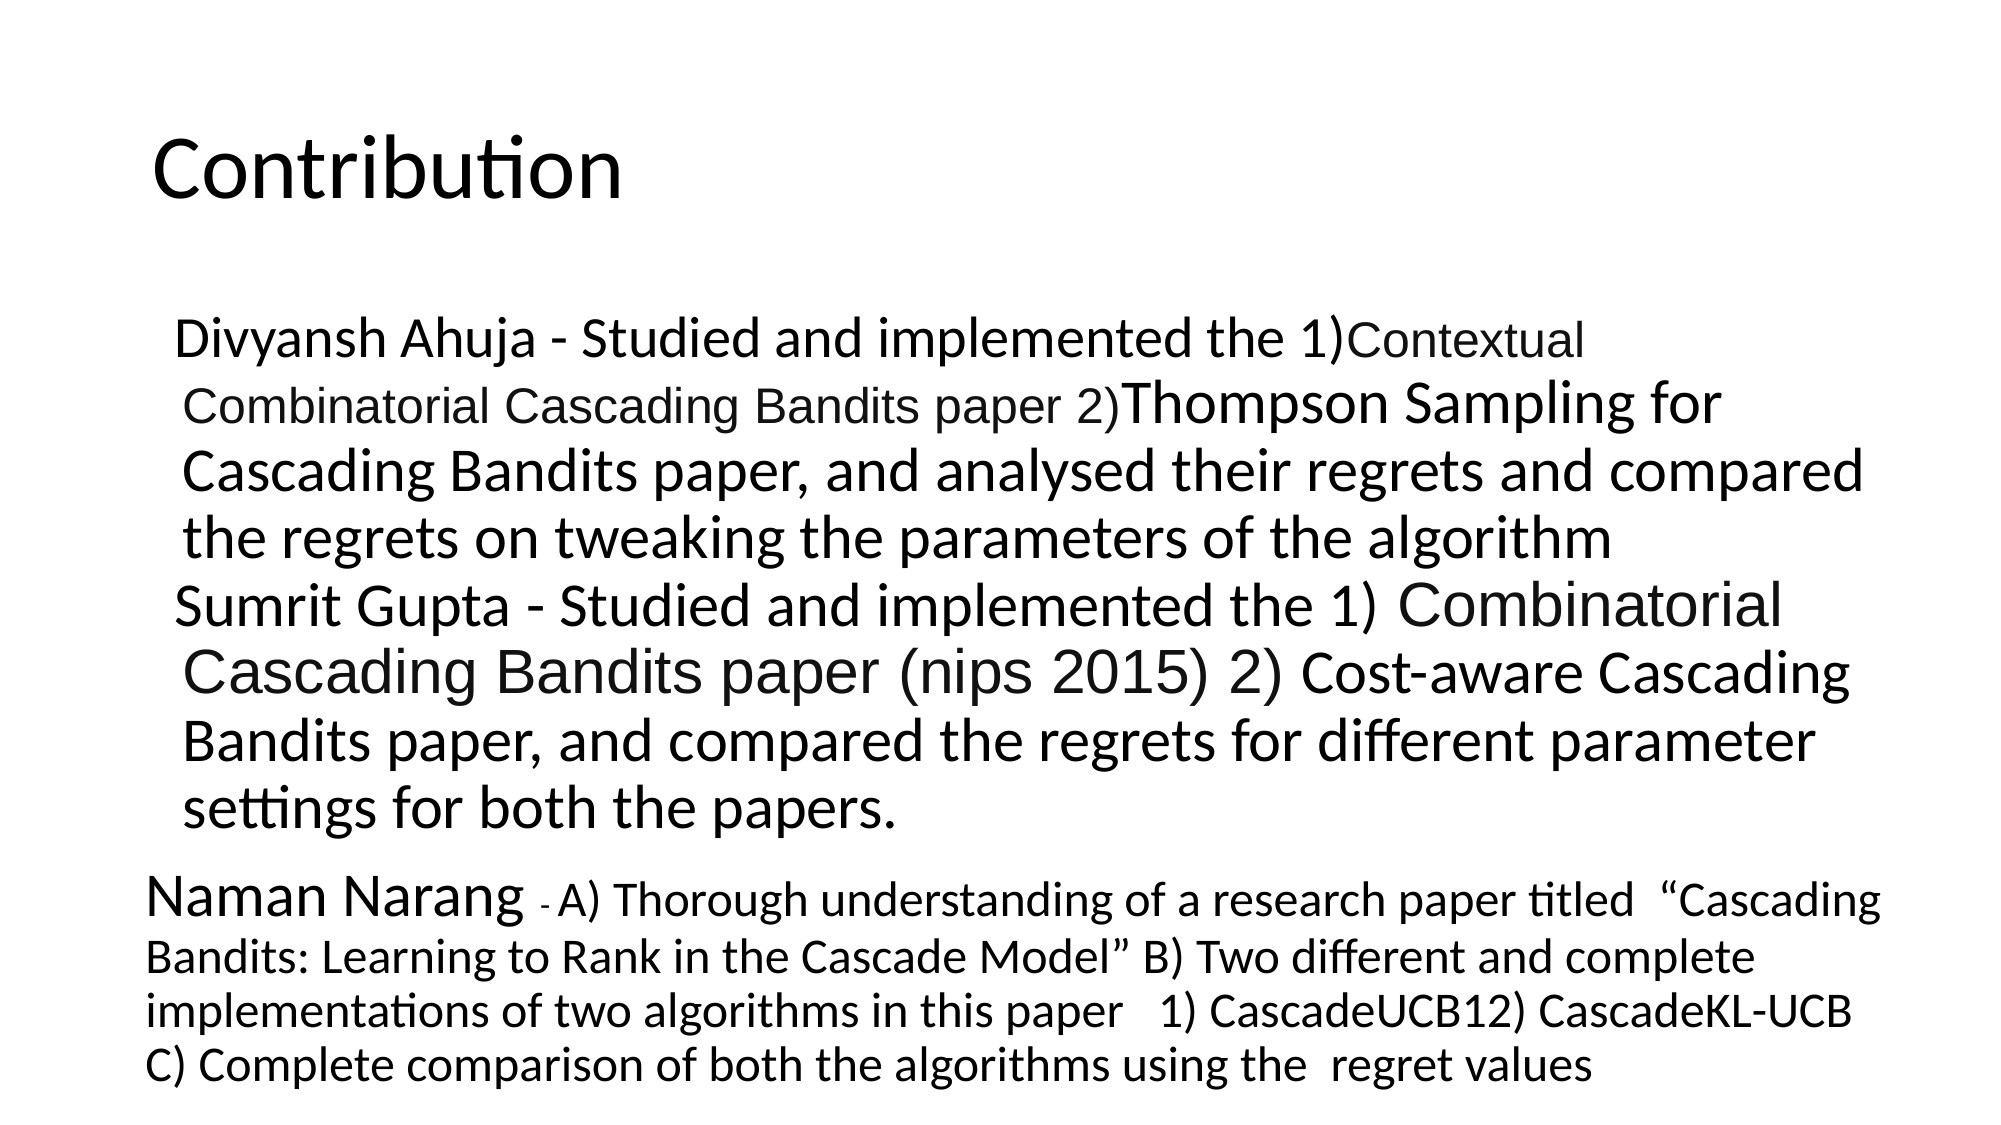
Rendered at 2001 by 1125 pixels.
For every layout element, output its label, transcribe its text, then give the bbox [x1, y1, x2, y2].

list Divyansh Ahuja - Studied and implemented the 1)Contextual Combinatorial Cascading Bandits paper 2)Thompson Sampling for Cascading Bandits paper, and analysed their regrets and compared the regrets on tweaking the parameters of the algorithm Sumrit Gupta - Studied and implemented the 1) Combinatorial Cascading Bandits paper (nips 2015) 2) Cost-aware Cascading Bandits paper, and compared the regrets for different parameter settings for both the papers. Naman Narang - A) Thorough understanding of a research paper titled “Cascading Bandits: Learning to Rank in the Cascade Model” B) Two different and complete implementations of two algorithms in this paper 1) CascadeUCB12) CascadeKL-UCB C) Complete comparison of both the algorithms using the regret values [130, 299, 1913, 1014]
title Contribution [137, 59, 1863, 278]
